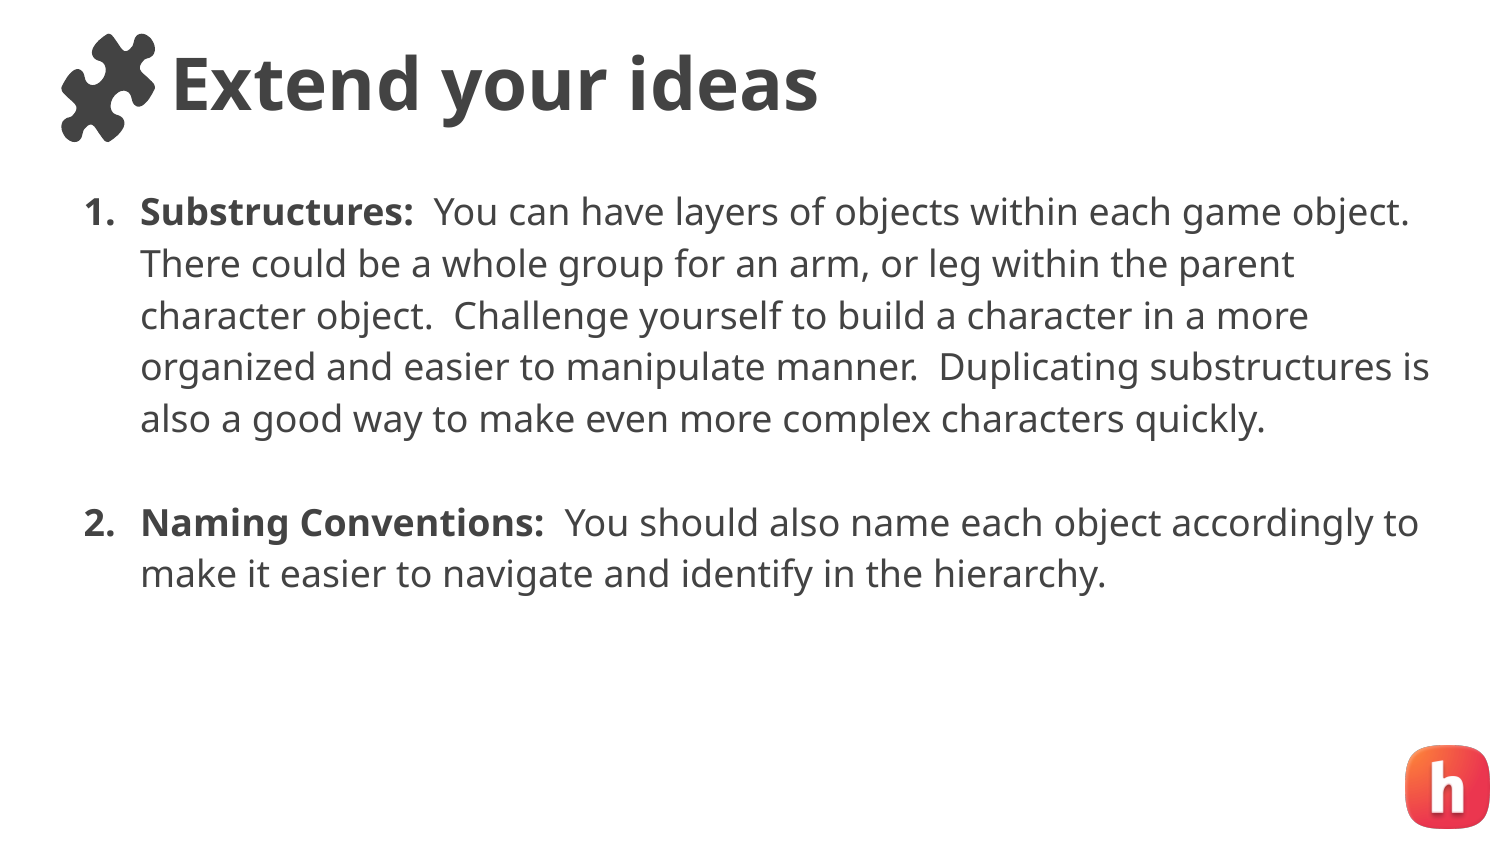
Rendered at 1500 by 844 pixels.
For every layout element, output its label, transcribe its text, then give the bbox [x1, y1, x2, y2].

text_box Extend your ideas [154, 22, 1401, 154]
picture [1405, 745, 1490, 829]
text_box [61, 33, 155, 143]
text_box Substructures: You can have layers of objects within each game object. There could be a whole group for an arm, or leg within the parent character object. Challenge yourself to build a character in a more organized and easier to manipulate manner. Duplicating substructures is also a good way to make even more complex characters quickly. Naming Conventions: You should also name each object accordingly to make it easier to navigate and identify in the hierarchy. [49, 166, 1455, 729]
